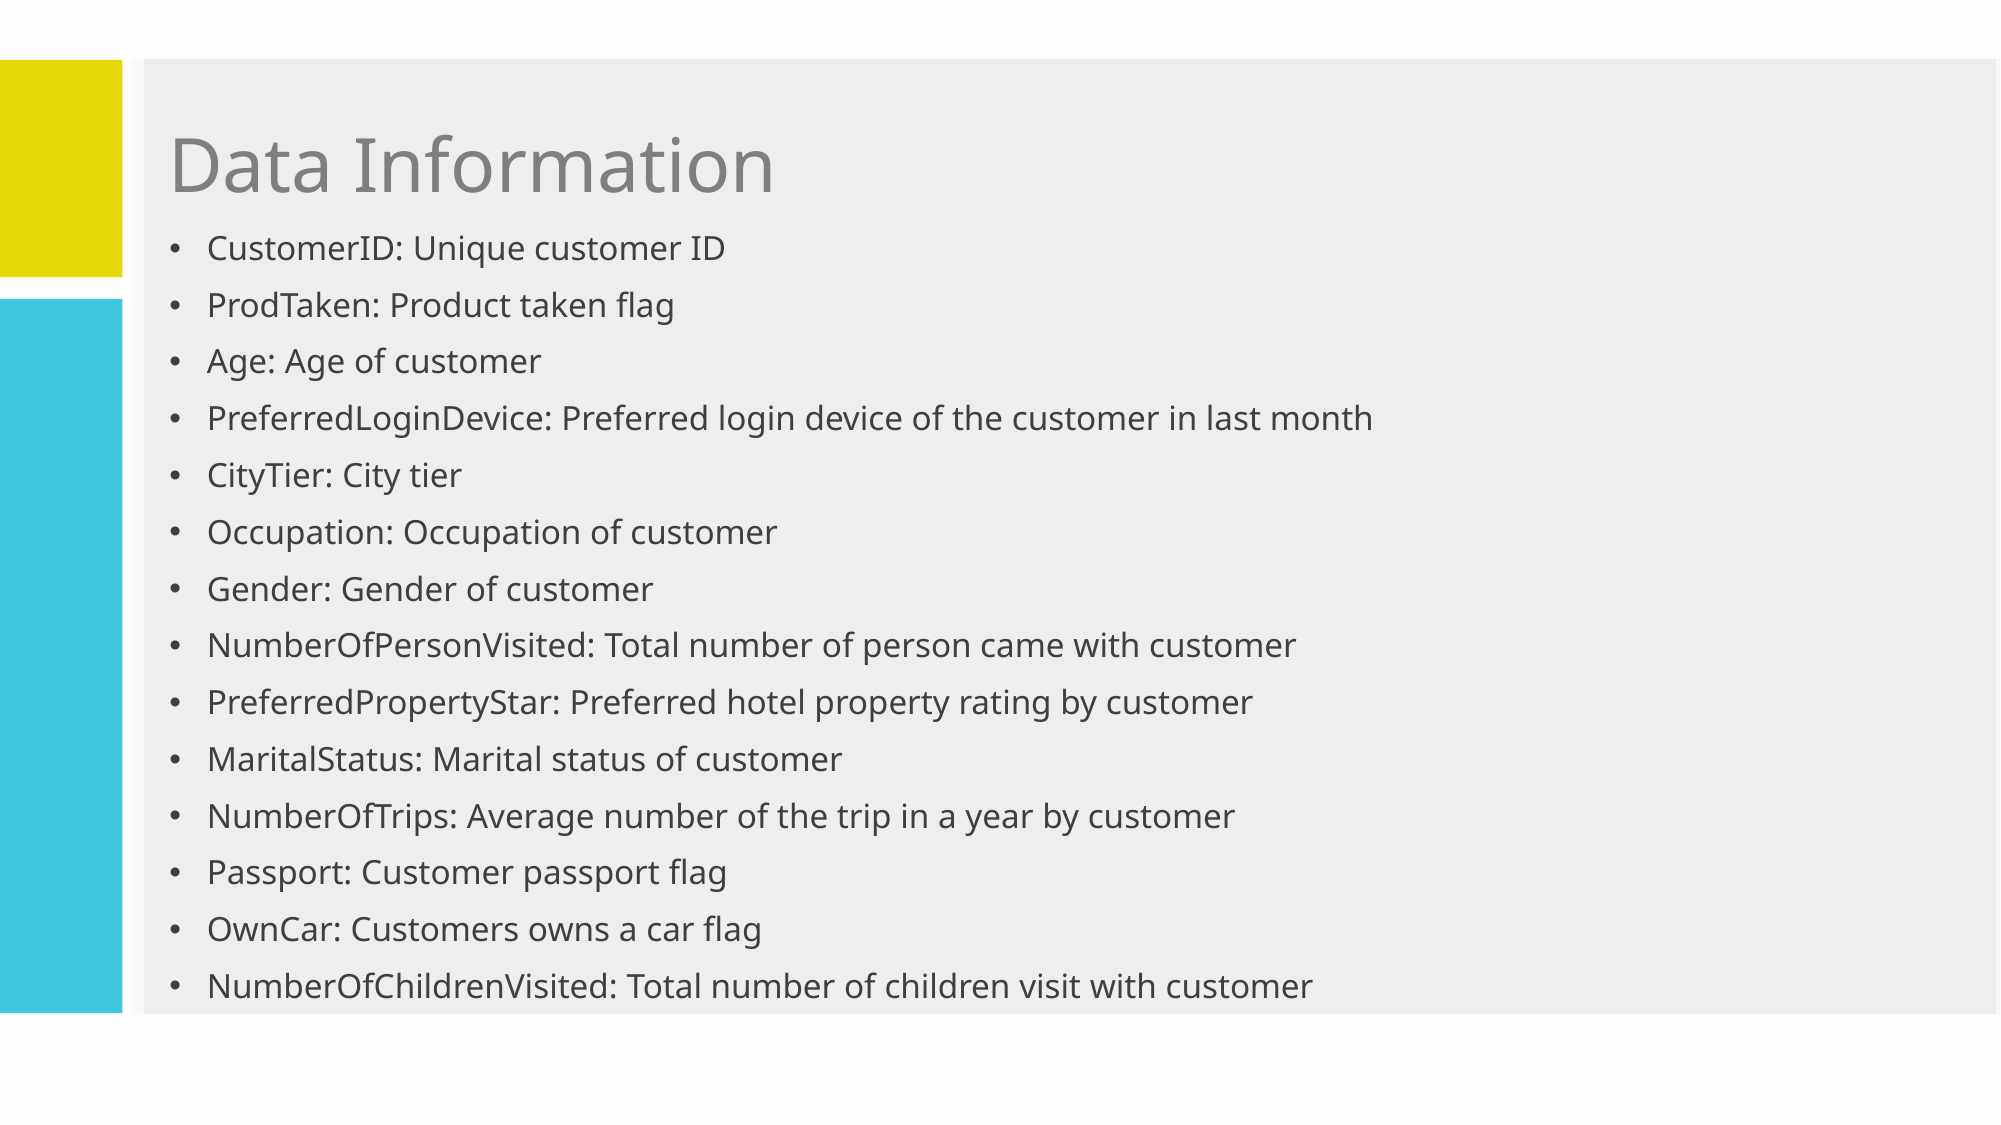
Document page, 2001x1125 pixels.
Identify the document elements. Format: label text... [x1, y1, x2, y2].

title Data Information [153, 59, 1879, 278]
picture [110, 59, 2001, 1014]
list CustomerID: Unique customer ID ProdTaken: Product taken flag Age: Age of customer PreferredLoginDevice: Preferred login device of the customer in last month CityTier: City tier Occupation: Occupation of customer Gender: Gender of customer NumberOfPersonVisited: Total number of person came with customer PreferredPropertyStar: Preferred hotel property rating by customer MaritalStatus: Marital status of customer NumberOfTrips: Average number of the trip in a year by customer Passport: Customer passport flag OwnCar: Customers owns a car flag NumberOfChildrenVisited: Total number of children visit with customer [154, 224, 1880, 1008]
